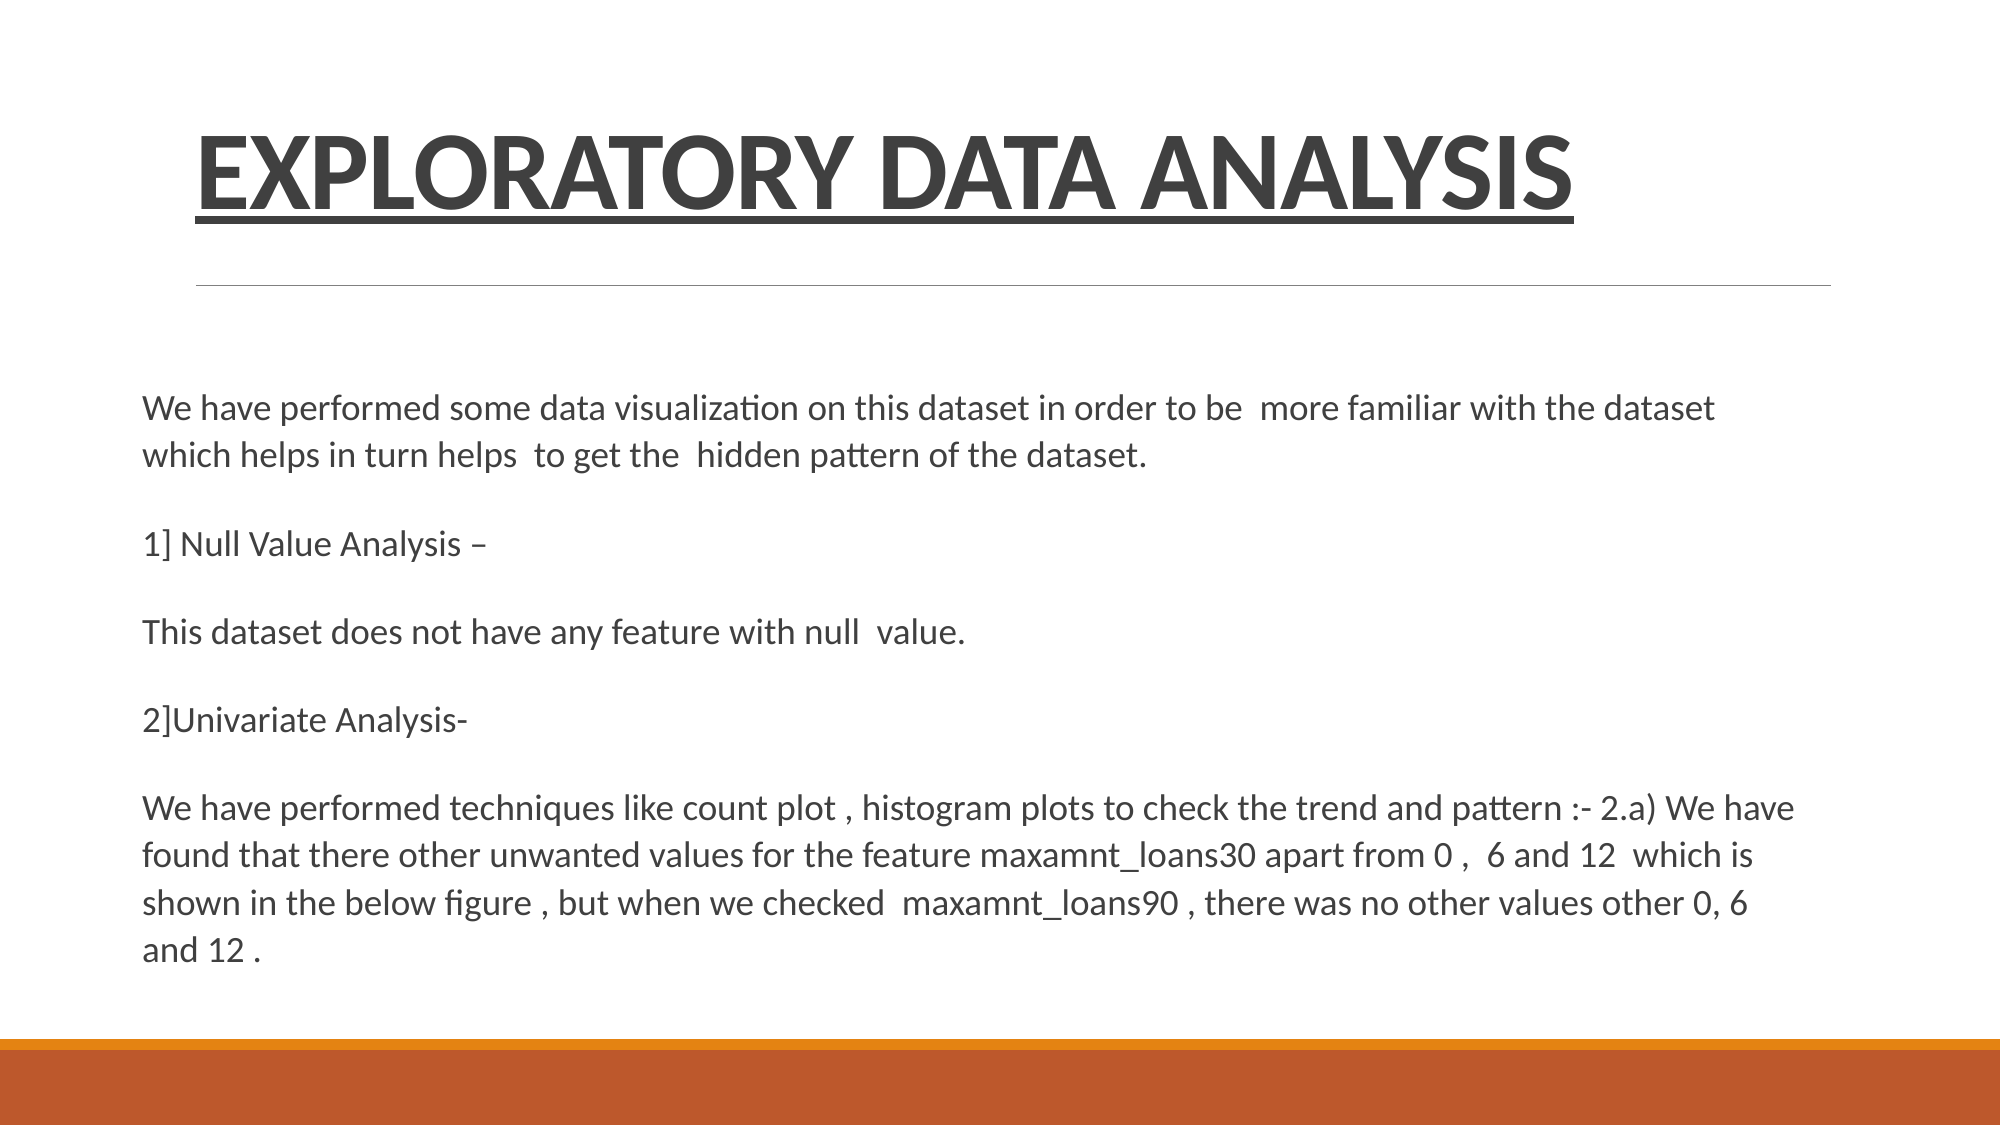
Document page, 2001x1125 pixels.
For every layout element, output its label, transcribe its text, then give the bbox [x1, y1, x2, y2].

list We have performed some data visualization on this dataset in order to be more familiar with the dataset which helps in turn helps to get the hidden pattern of the dataset. 1] Null Value Analysis – This dataset does not have any feature with null value. 2]Univariate Analysis- We have performed techniques like count plot , histogram plots to check the trend and pattern :- 2.a) We have found that there other unwanted values for the feature maxamnt_loans30 apart from 0 , 6 and 12 which is shown in the below figure , but when we checked maxamnt_loans90 , there was no other values other 0, 6 and 12 . [127, 285, 1799, 978]
title EXPLORATORY DATA ANALYSIS [180, 47, 1830, 285]
